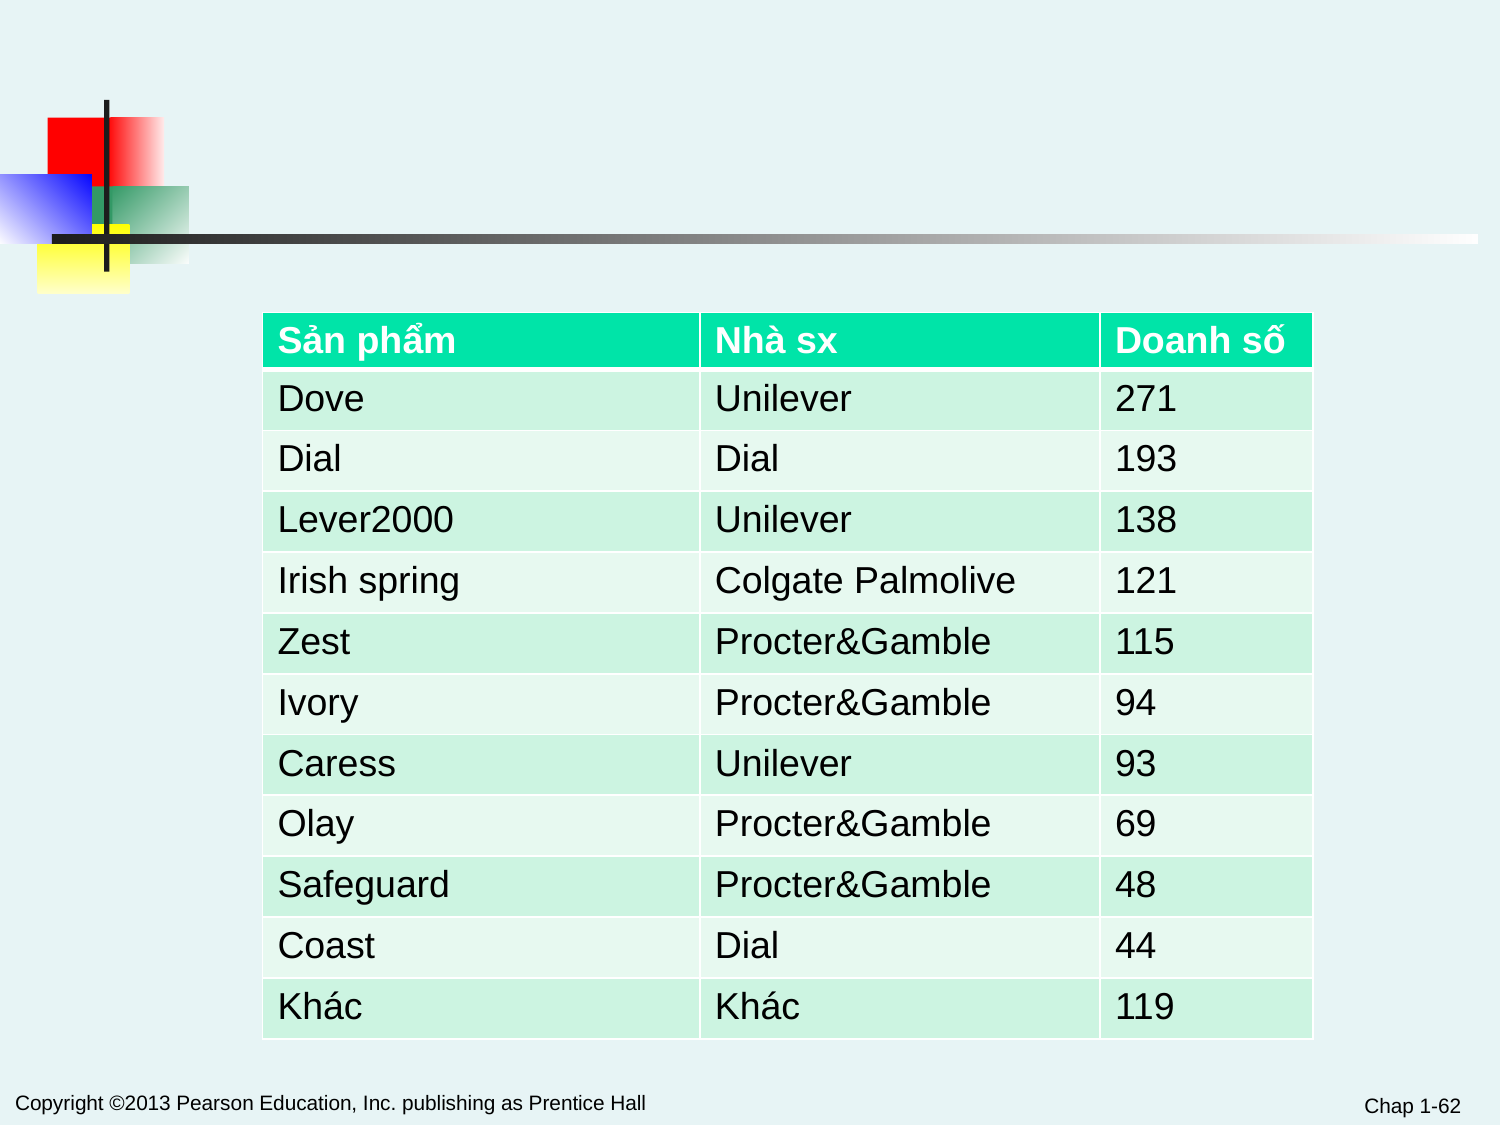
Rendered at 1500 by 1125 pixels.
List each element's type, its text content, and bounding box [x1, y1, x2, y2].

table_cell 271 [1101, 372, 1312, 430]
table_cell 119 [1101, 979, 1312, 1038]
table_cell Olay [263, 796, 699, 855]
footer Copyright ©2013 Pearson Education, Inc. publishing as Prentice Hall [0, 1082, 725, 1125]
table_cell Unilever [701, 735, 1099, 794]
slide_number Chap 1-62 [1124, 1071, 1476, 1125]
table_cell 93 [1101, 735, 1312, 794]
table_cell Khác [701, 979, 1099, 1038]
table_cell Safeguard [263, 857, 699, 916]
table_cell 115 [1101, 614, 1312, 673]
table_cell Dove [263, 372, 699, 430]
table_cell Dial [701, 431, 1099, 490]
table_cell Procter&Gamble [701, 614, 1099, 673]
table_cell Caress [263, 735, 699, 794]
table_cell Procter&Gamble [701, 857, 1099, 916]
table_cell Procter&Gamble [701, 796, 1099, 855]
table_cell Khác [263, 979, 699, 1038]
table_cell Unilever [701, 492, 1099, 551]
table_cell Unilever [701, 372, 1099, 430]
table_cell Ivory [263, 675, 699, 734]
table_cell Coast [263, 918, 699, 977]
table_cell Colgate Palmolive [701, 553, 1099, 612]
table_cell 121 [1101, 553, 1312, 612]
table_cell 44 [1101, 918, 1312, 977]
table_cell Irish spring [263, 553, 699, 612]
table_cell Dial [263, 431, 699, 490]
table_header Doanh số [1101, 313, 1312, 367]
table_cell 193 [1101, 431, 1312, 490]
table_cell Lever2000 [263, 492, 699, 551]
table_cell 138 [1101, 492, 1312, 551]
table_cell 48 [1101, 857, 1312, 916]
table_cell 69 [1101, 796, 1312, 855]
table_header Sản phẩm [263, 313, 699, 367]
table_cell 94 [1101, 675, 1312, 734]
table_cell Procter&Gamble [701, 675, 1099, 734]
table_cell Zest [263, 614, 699, 673]
table_header Nhà sx [701, 313, 1099, 367]
table_cell Dial [701, 918, 1099, 977]
